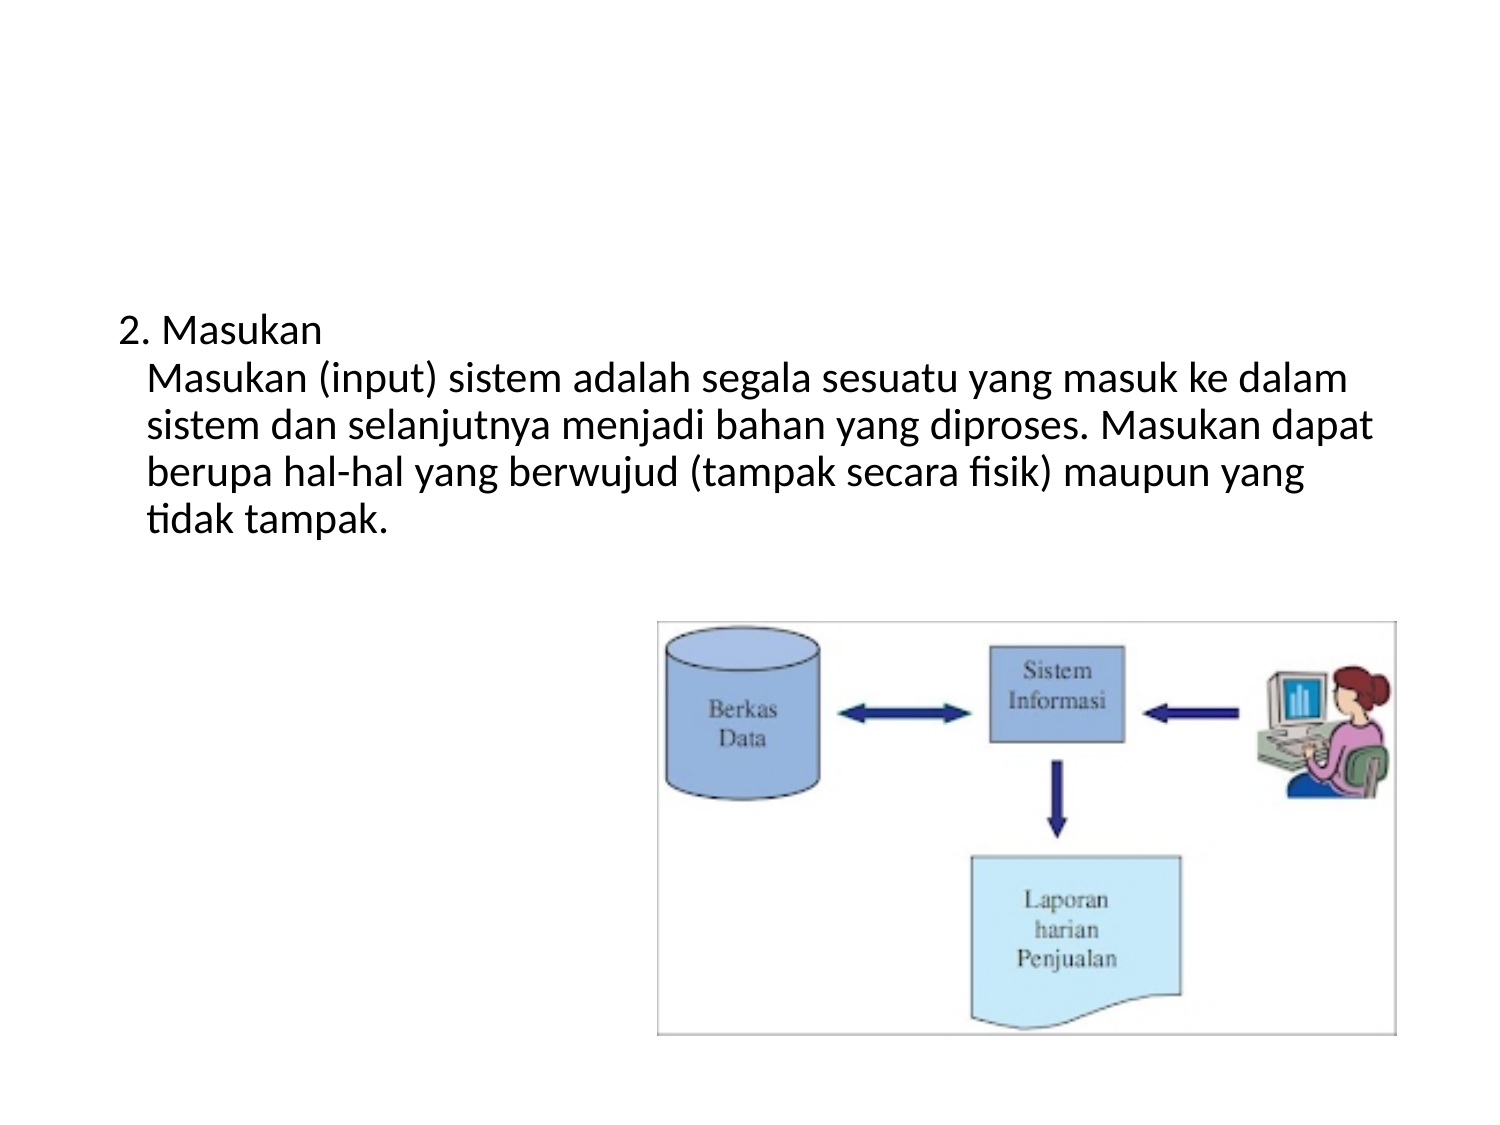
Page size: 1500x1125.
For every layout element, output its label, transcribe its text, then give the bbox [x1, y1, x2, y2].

picture [656, 621, 1397, 1036]
list 2. Masukan Masukan (input) sistem adalah segala sesuatu yang masuk ke dalam sistem dan selanjutnya menjadi bahan yang diproses. Masukan dapat berupa hal-hal yang berwujud (tampak secara fisik) maupun yang tidak tampak. [103, 299, 1397, 1014]
